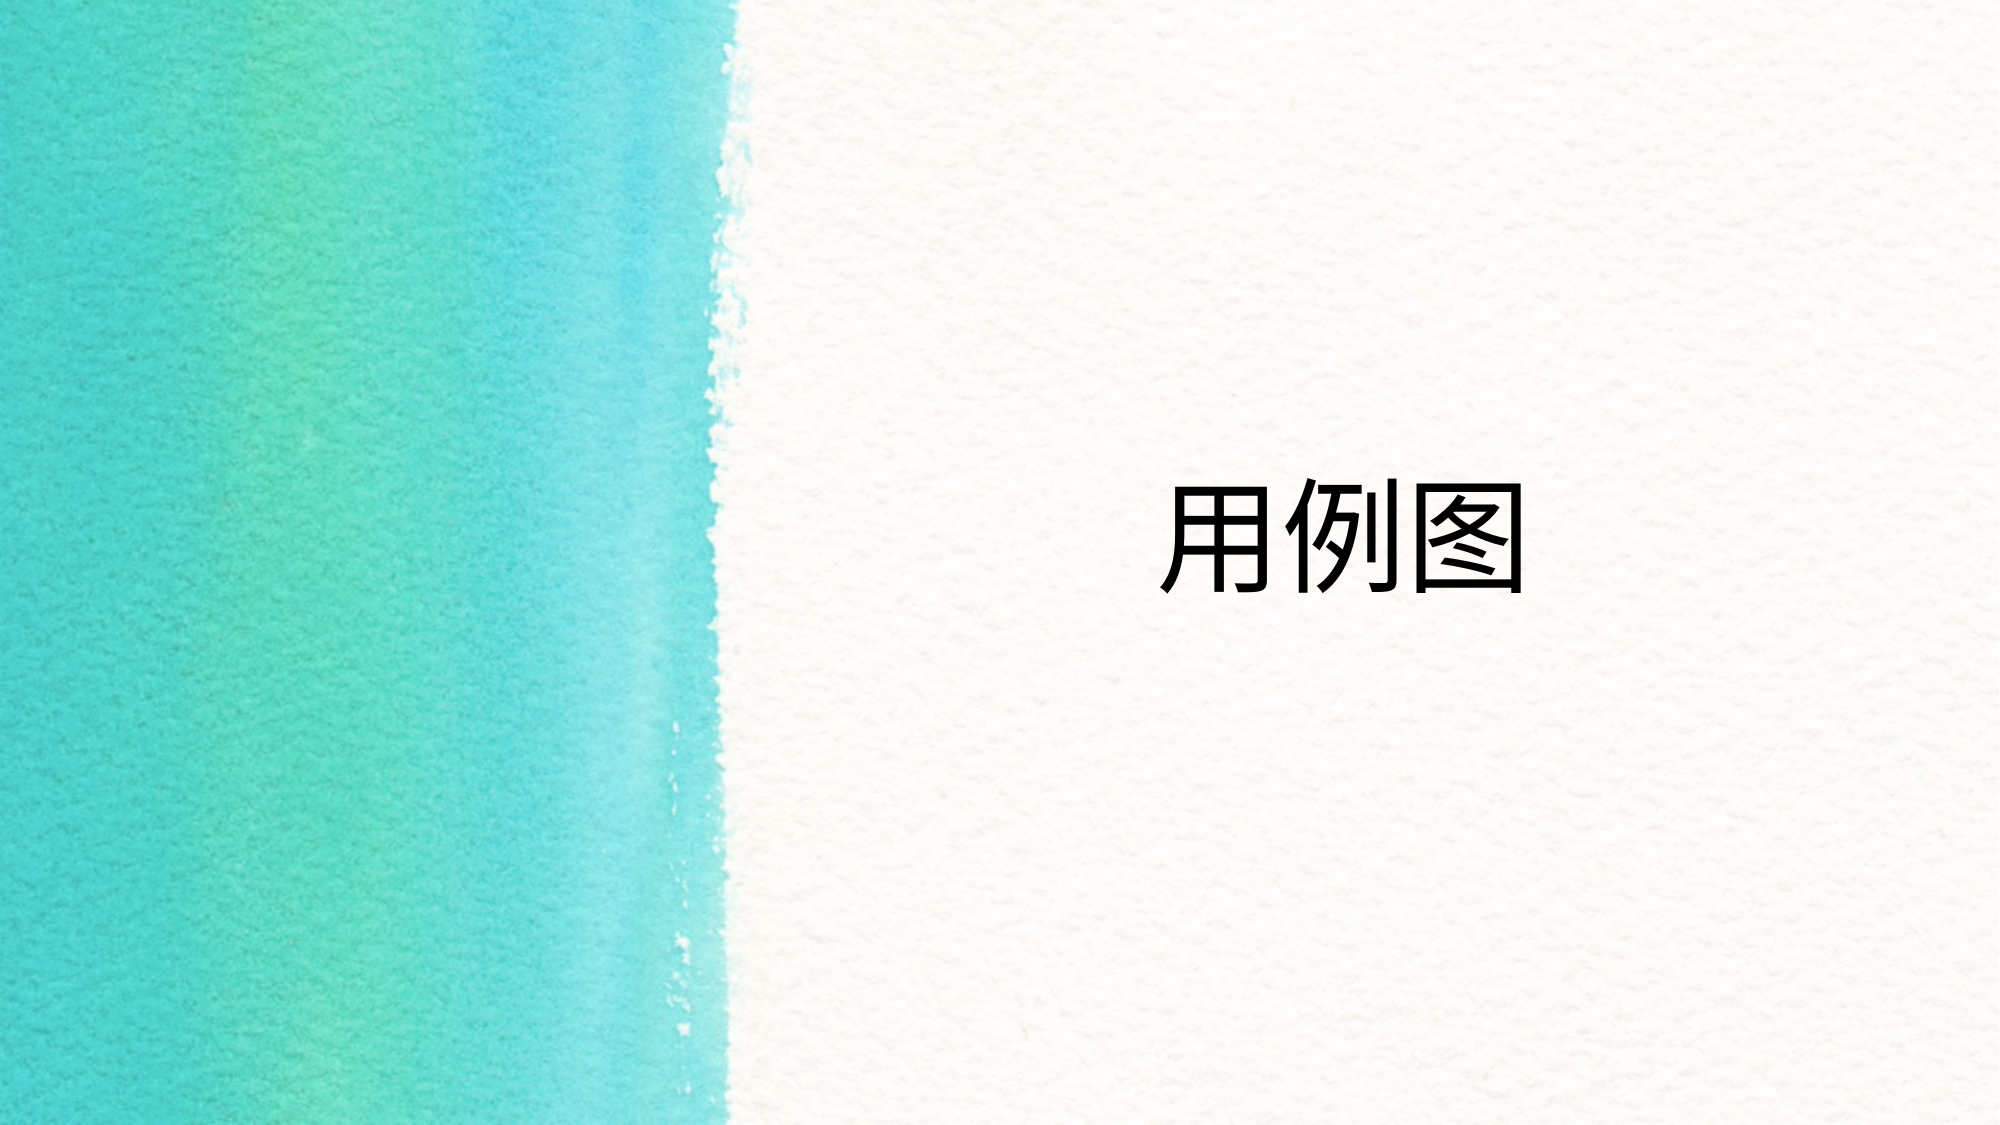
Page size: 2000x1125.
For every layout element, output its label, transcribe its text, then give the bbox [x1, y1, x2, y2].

picture [0, 0, 2000, 1125]
list 用例图 [1141, 468, 1614, 657]
